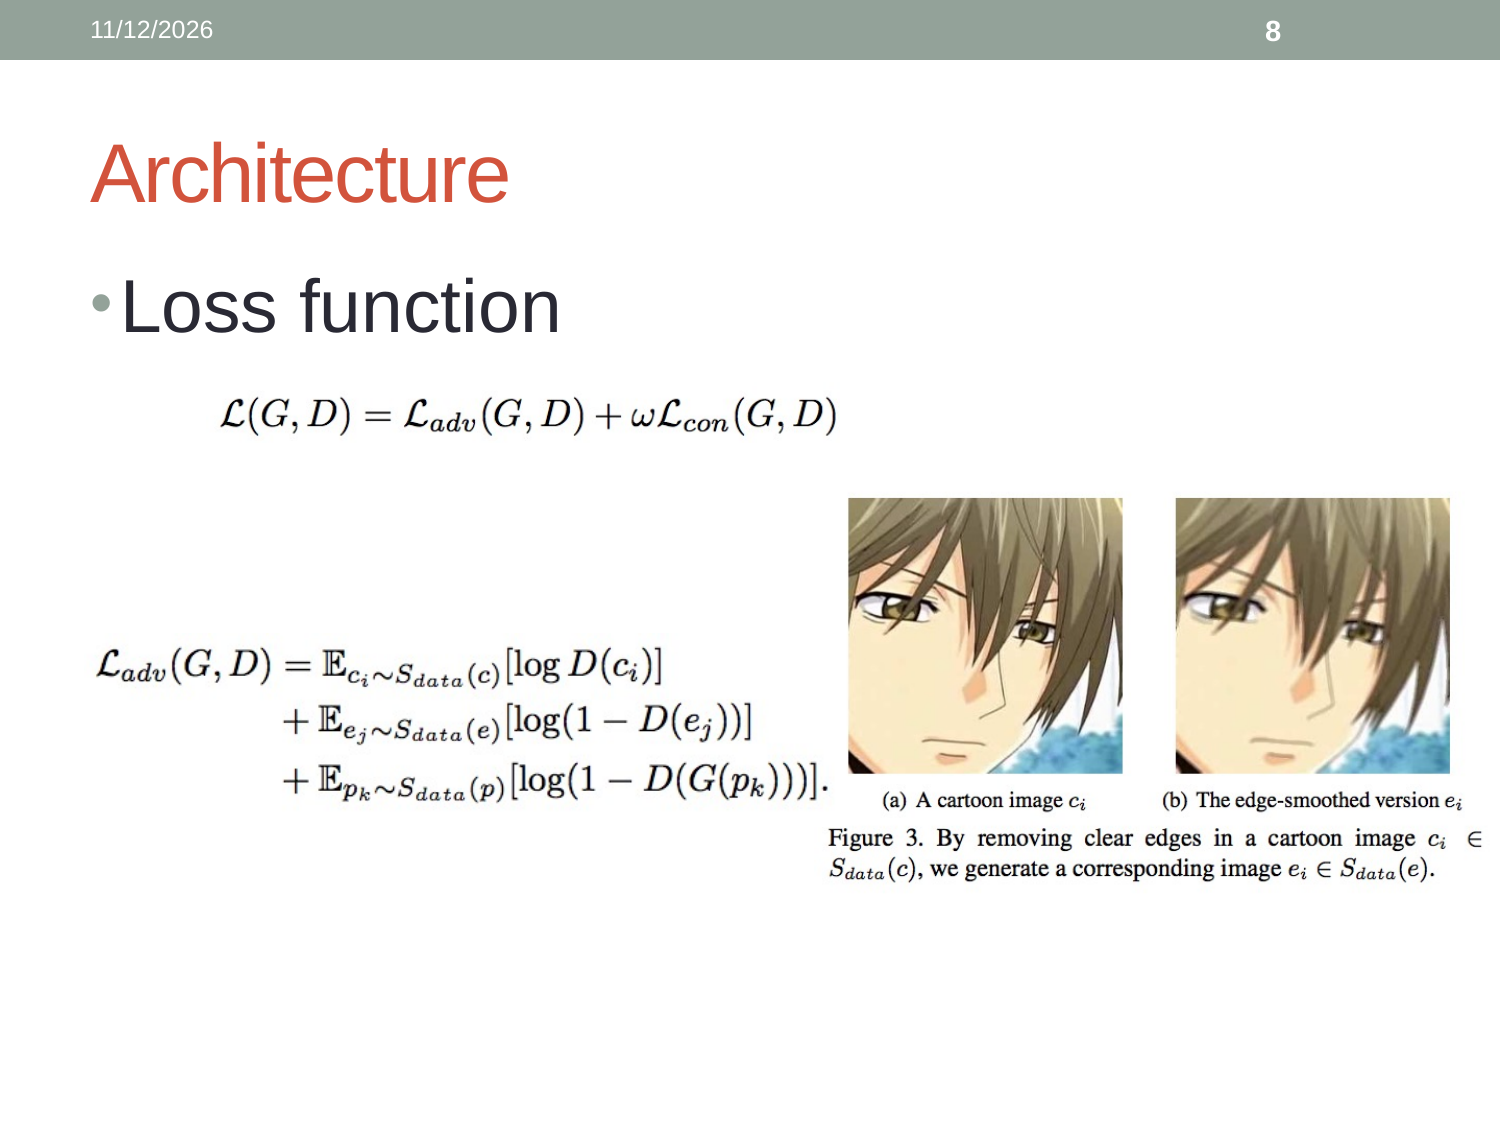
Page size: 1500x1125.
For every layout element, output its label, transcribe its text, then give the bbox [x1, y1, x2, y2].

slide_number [75, 1, 266, 56]
picture [206, 381, 841, 443]
picture [84, 475, 1500, 897]
title Architecture [75, 87, 1425, 250]
slide_number 8 [1250, 3, 1425, 57]
